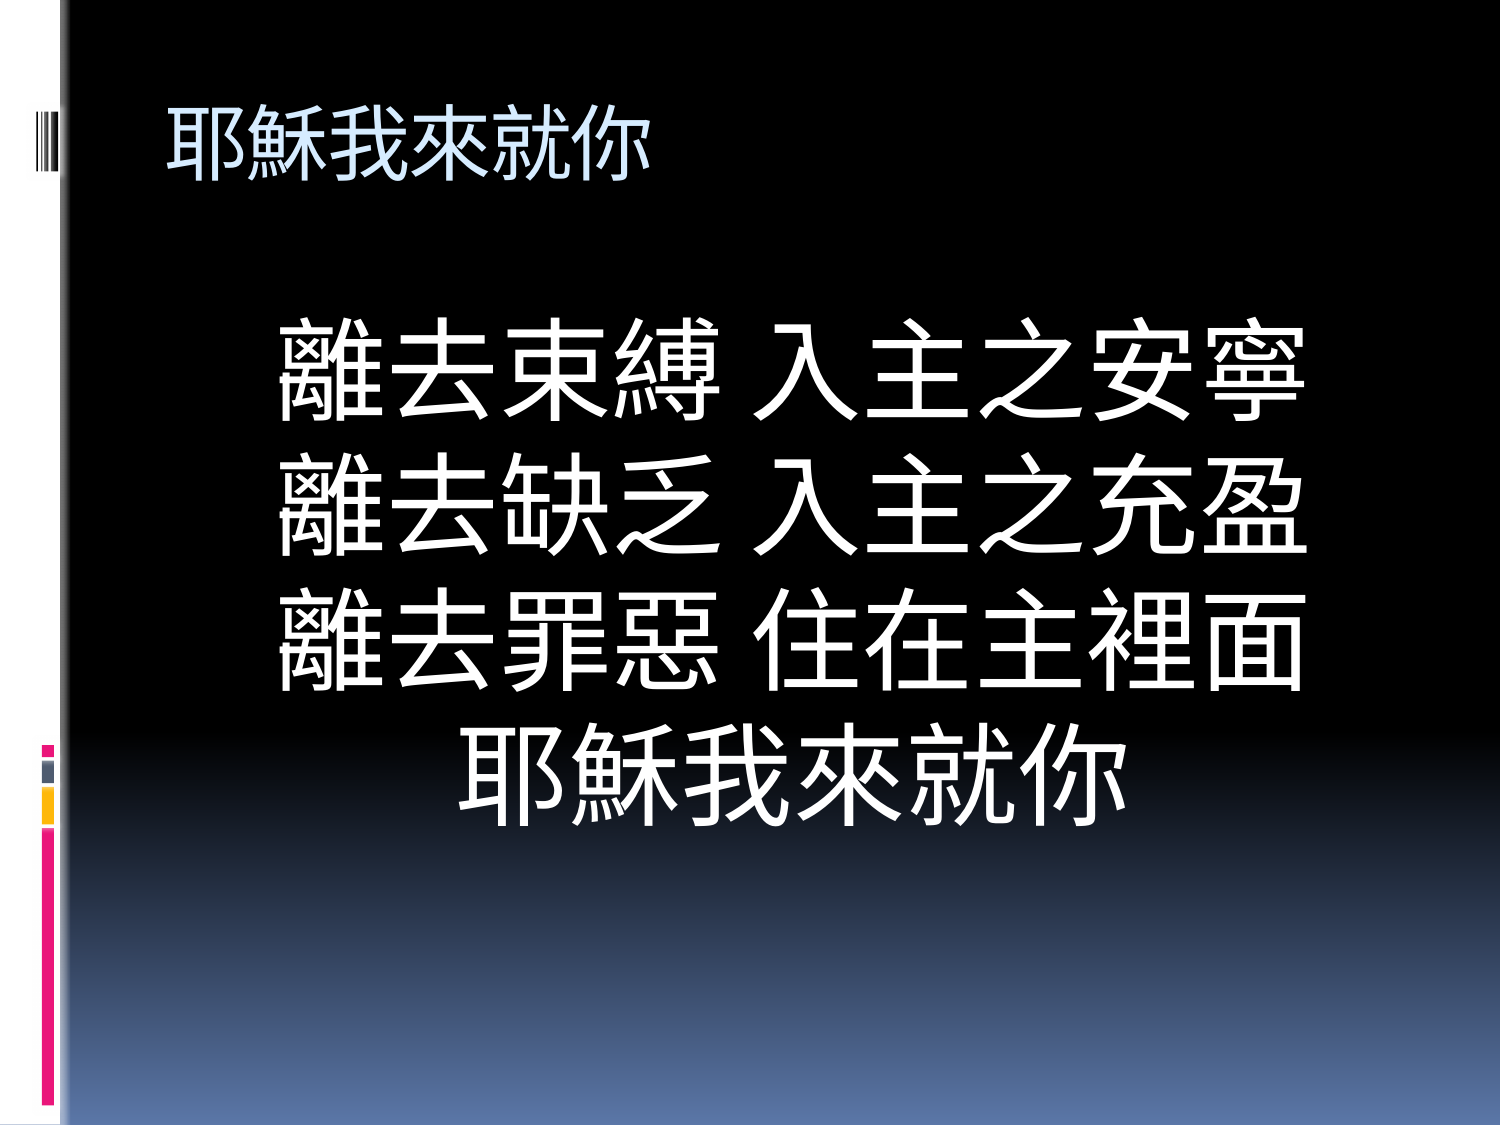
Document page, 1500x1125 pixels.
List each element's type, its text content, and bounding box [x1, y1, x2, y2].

list 離去束縛 入主之安寧 離去缺乏 入主之充盈 離去罪惡 住在主裡面 耶穌我來就你 [150, 292, 1425, 1043]
title 耶穌我來就你 [150, 83, 1425, 234]
